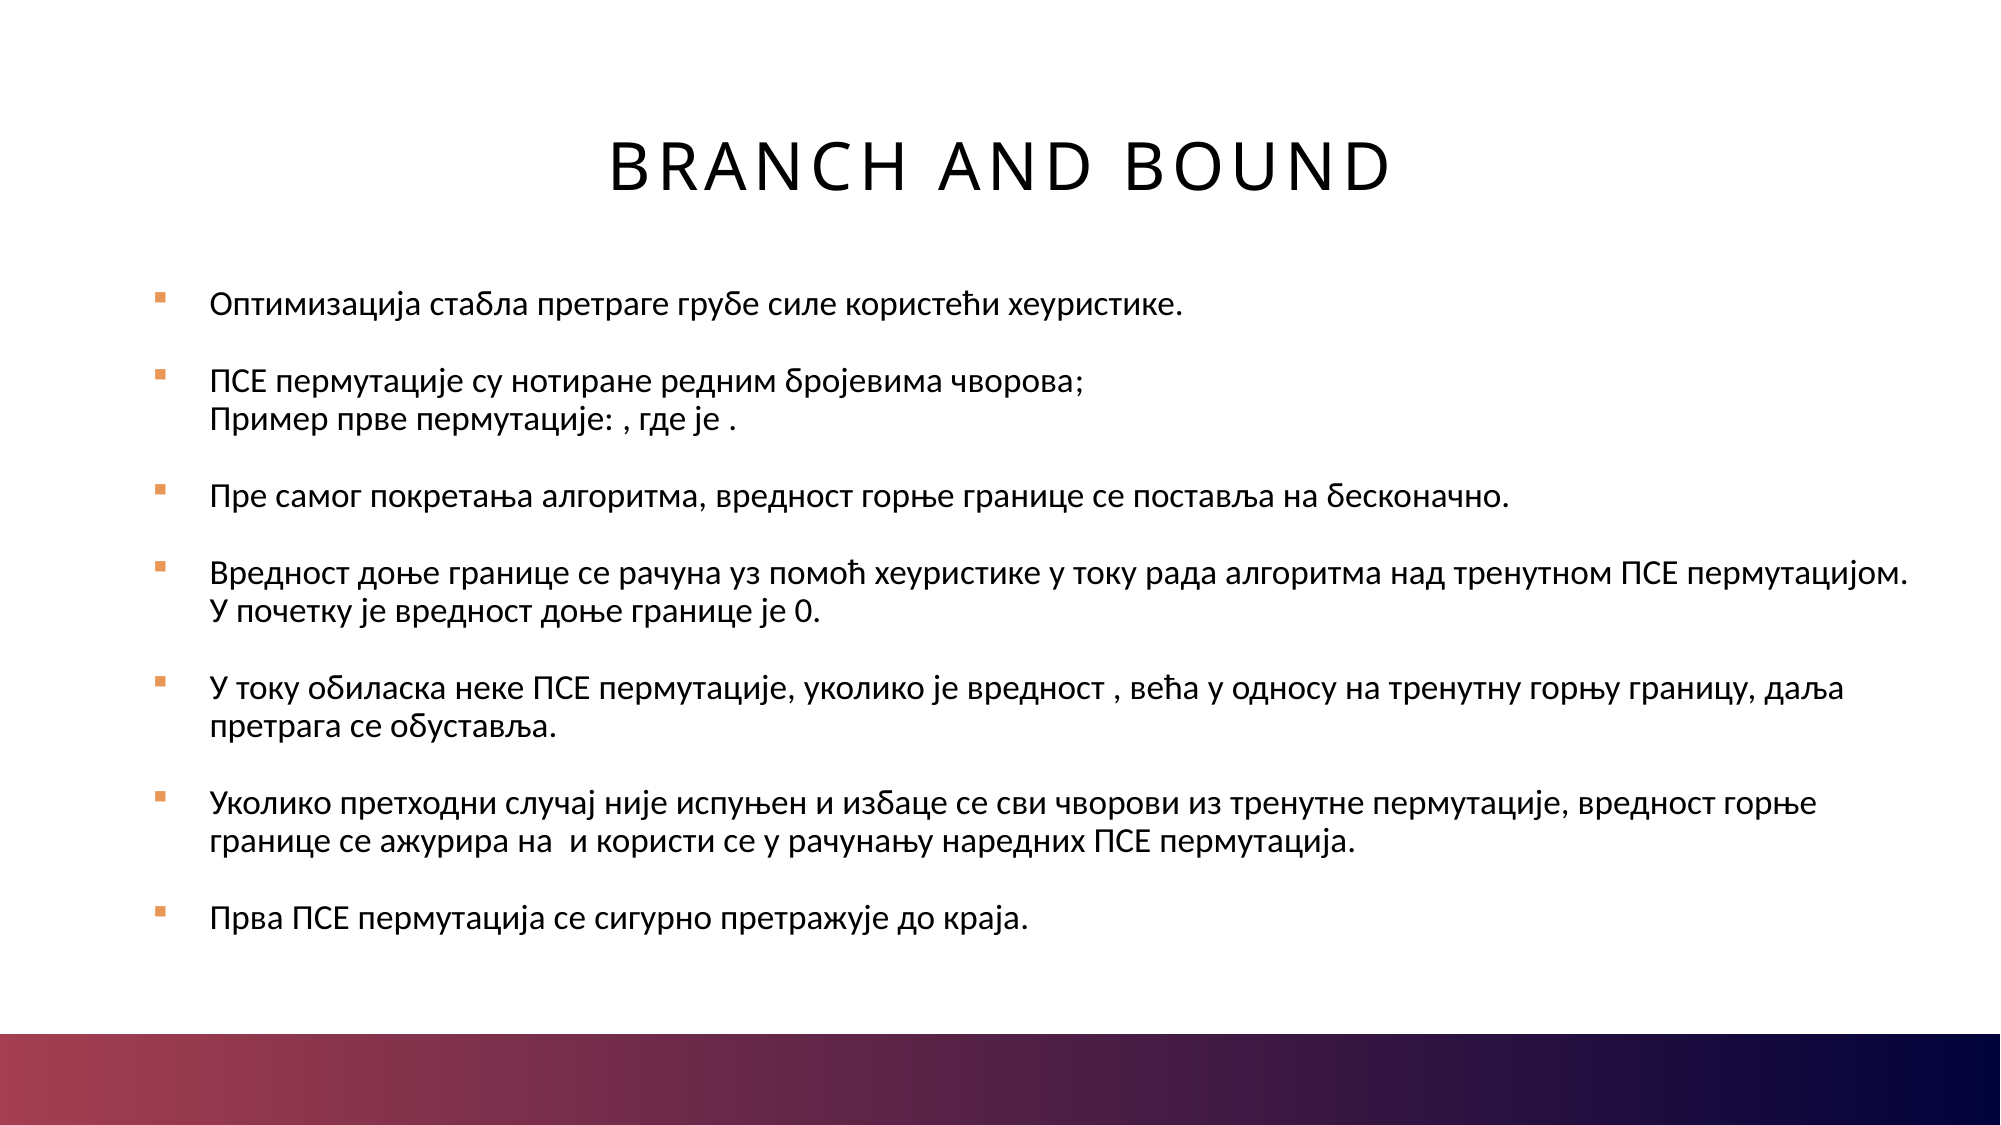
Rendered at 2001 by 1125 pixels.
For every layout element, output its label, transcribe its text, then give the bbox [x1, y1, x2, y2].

title Branch and Bound [137, 60, 1863, 278]
text_box [0, 1033, 2000, 1125]
